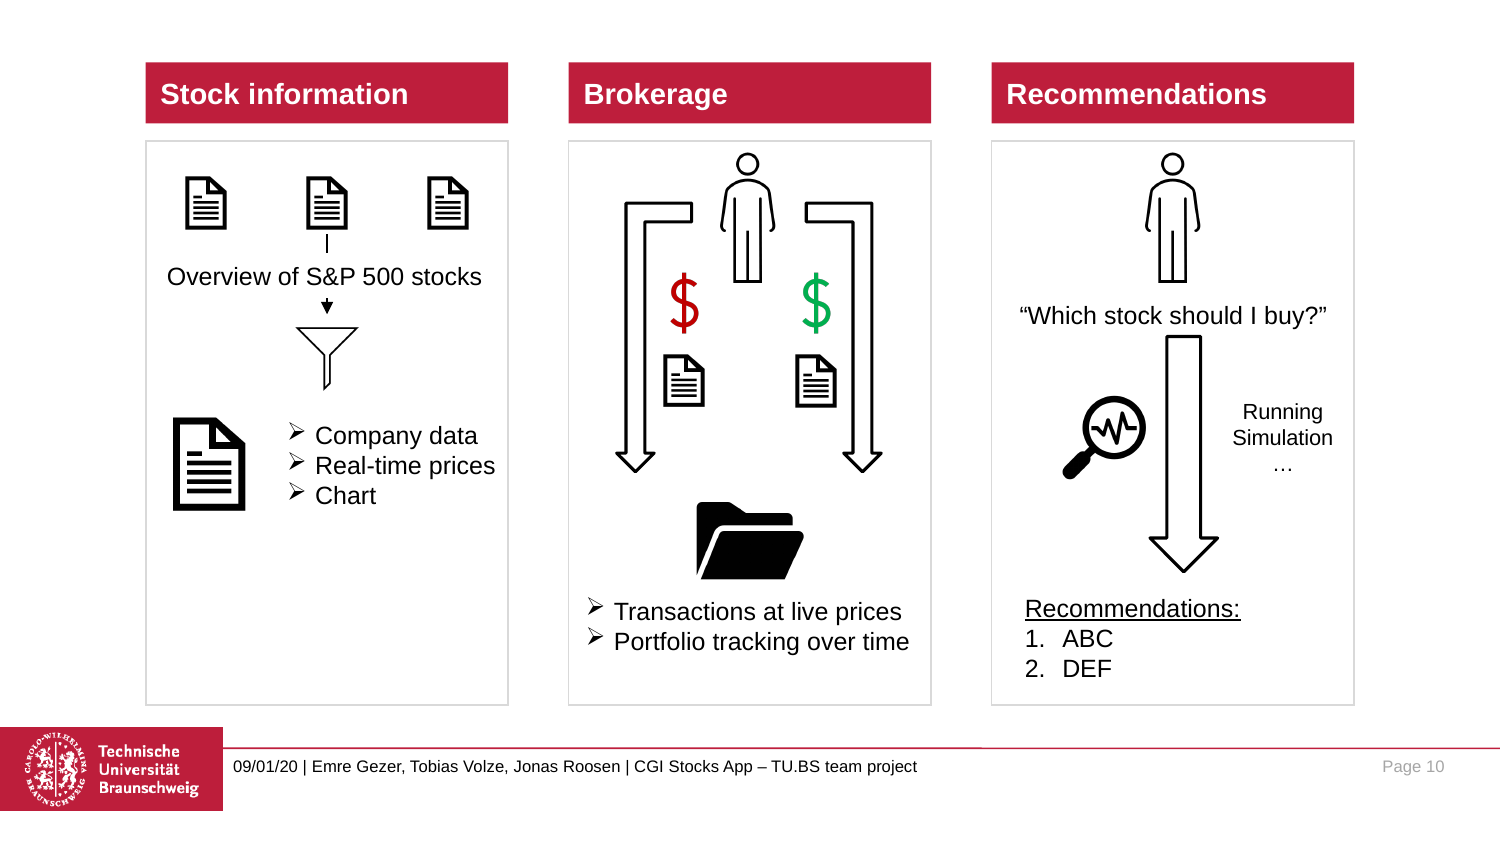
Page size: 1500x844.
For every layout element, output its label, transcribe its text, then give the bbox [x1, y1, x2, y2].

text_box [615, 201, 672, 473]
text_box [568, 141, 932, 706]
text_box Company data Real-time prices Chart [272, 411, 517, 517]
text_box Brokerage [568, 62, 932, 124]
picture [153, 408, 265, 520]
text_box Overview of S&P 500 stocks [333, 253, 503, 298]
text_box Recommendations [991, 62, 1355, 124]
picture [0, 727, 223, 811]
text_box [1148, 337, 1220, 573]
picture [650, 148, 850, 337]
picture [295, 171, 359, 235]
picture [784, 349, 848, 413]
text_box Overview of S&P 500 stocks [152, 253, 321, 298]
text_box [991, 141, 1355, 706]
text_box [823, 201, 883, 473]
picture [1053, 387, 1155, 488]
picture [174, 171, 238, 235]
text_box Running Simulation … [1209, 390, 1357, 484]
picture [683, 474, 816, 607]
picture [282, 313, 373, 404]
text_box [145, 141, 509, 706]
picture [416, 171, 480, 235]
text_box “Which stock should I buy?” [994, 291, 1353, 337]
text_box Stock information [145, 62, 509, 124]
text_box Transactions at live prices Portfolio tracking over time [571, 587, 929, 693]
picture [1103, 148, 1243, 287]
text_box Recommendations: ABC DEF [1010, 585, 1298, 691]
picture [652, 349, 716, 413]
